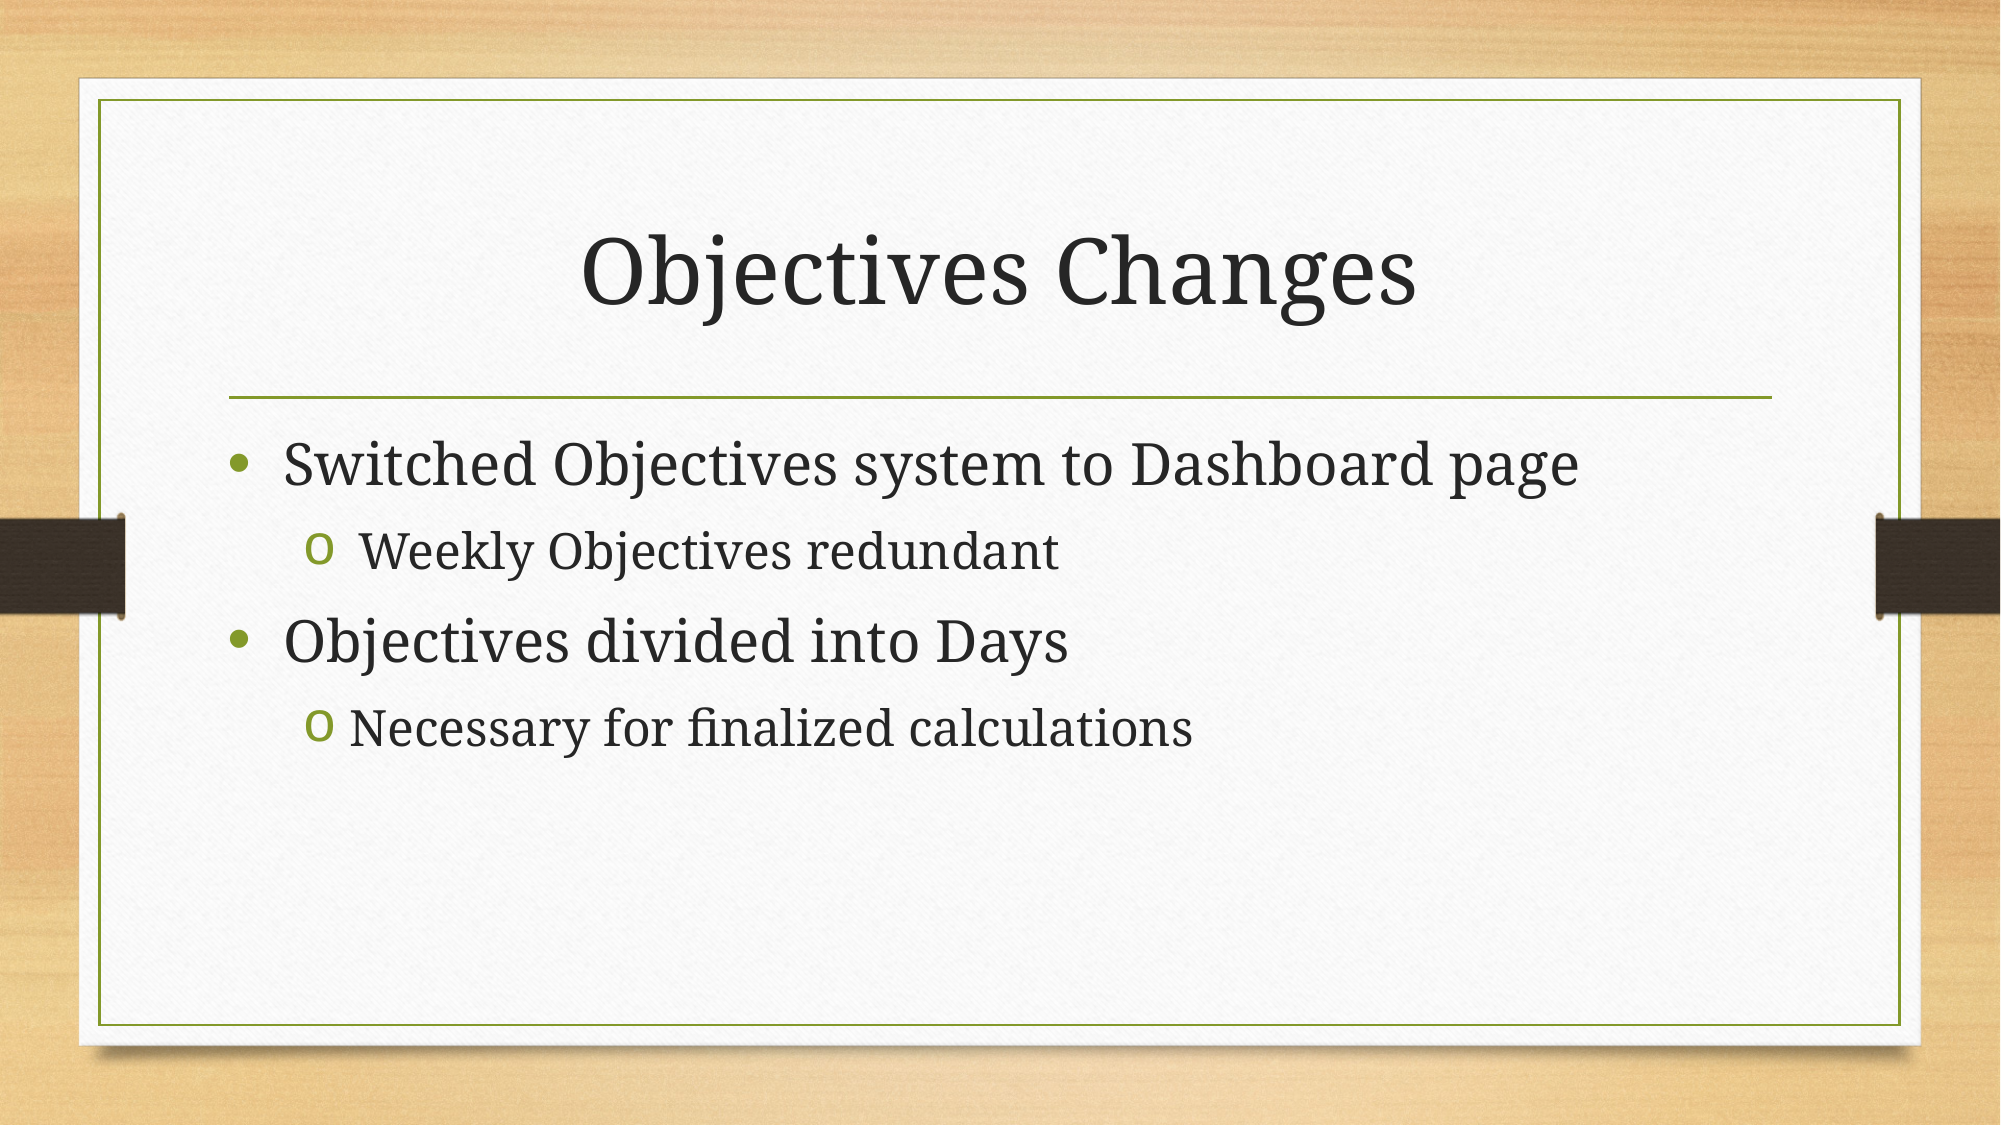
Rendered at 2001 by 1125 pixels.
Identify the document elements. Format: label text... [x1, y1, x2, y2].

picture [0, 0, 2001, 1125]
title Objectives Changes [212, 161, 1788, 375]
list Switched Objectives system to Dashboard page Weekly Objectives redundant Objectives divided into Days Necessary for finalized calculations [212, 419, 1788, 964]
